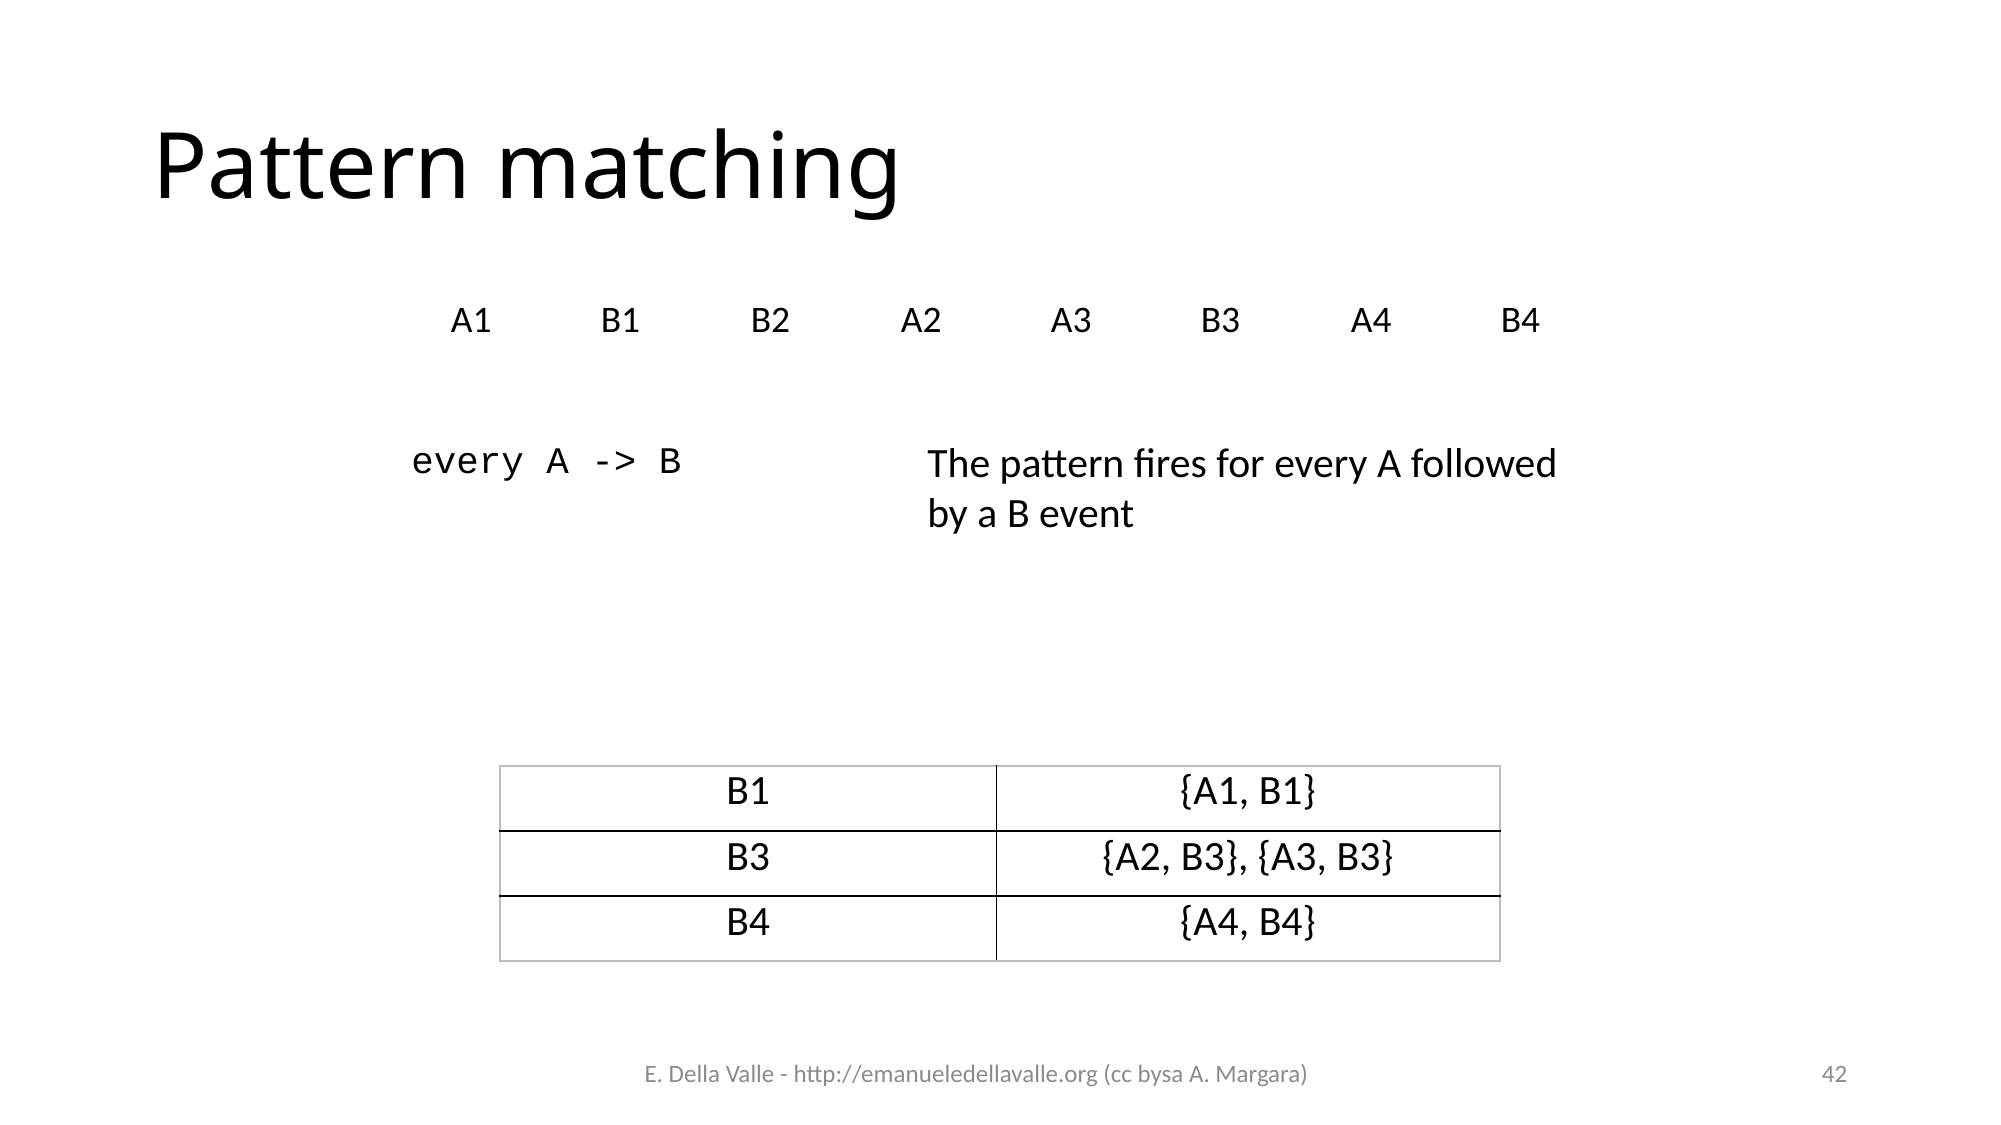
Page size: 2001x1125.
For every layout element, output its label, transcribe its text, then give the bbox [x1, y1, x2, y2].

text_box The pattern fires for every A followed by a B event [912, 428, 1588, 544]
table_cell {A4, B4} [997, 897, 1499, 960]
table_cell B4 [501, 897, 996, 960]
table_cell {A2, B3}, {A3, B3} [997, 832, 1499, 895]
text_box every A -> B [396, 428, 697, 489]
slide_number 42 [1412, 1042, 1863, 1103]
table_header B1 [501, 767, 996, 830]
text_box A1 B1 B2 A2 A3 B3 A4 B4 [436, 287, 1564, 348]
table_cell B3 [501, 832, 996, 895]
footer E. Della Valle - http://emanueledellavalle.org (cc bysa A. Margara) [616, 1042, 1338, 1103]
table_header {A1, B1} [997, 767, 1499, 830]
title Pattern matching [137, 59, 1863, 278]
